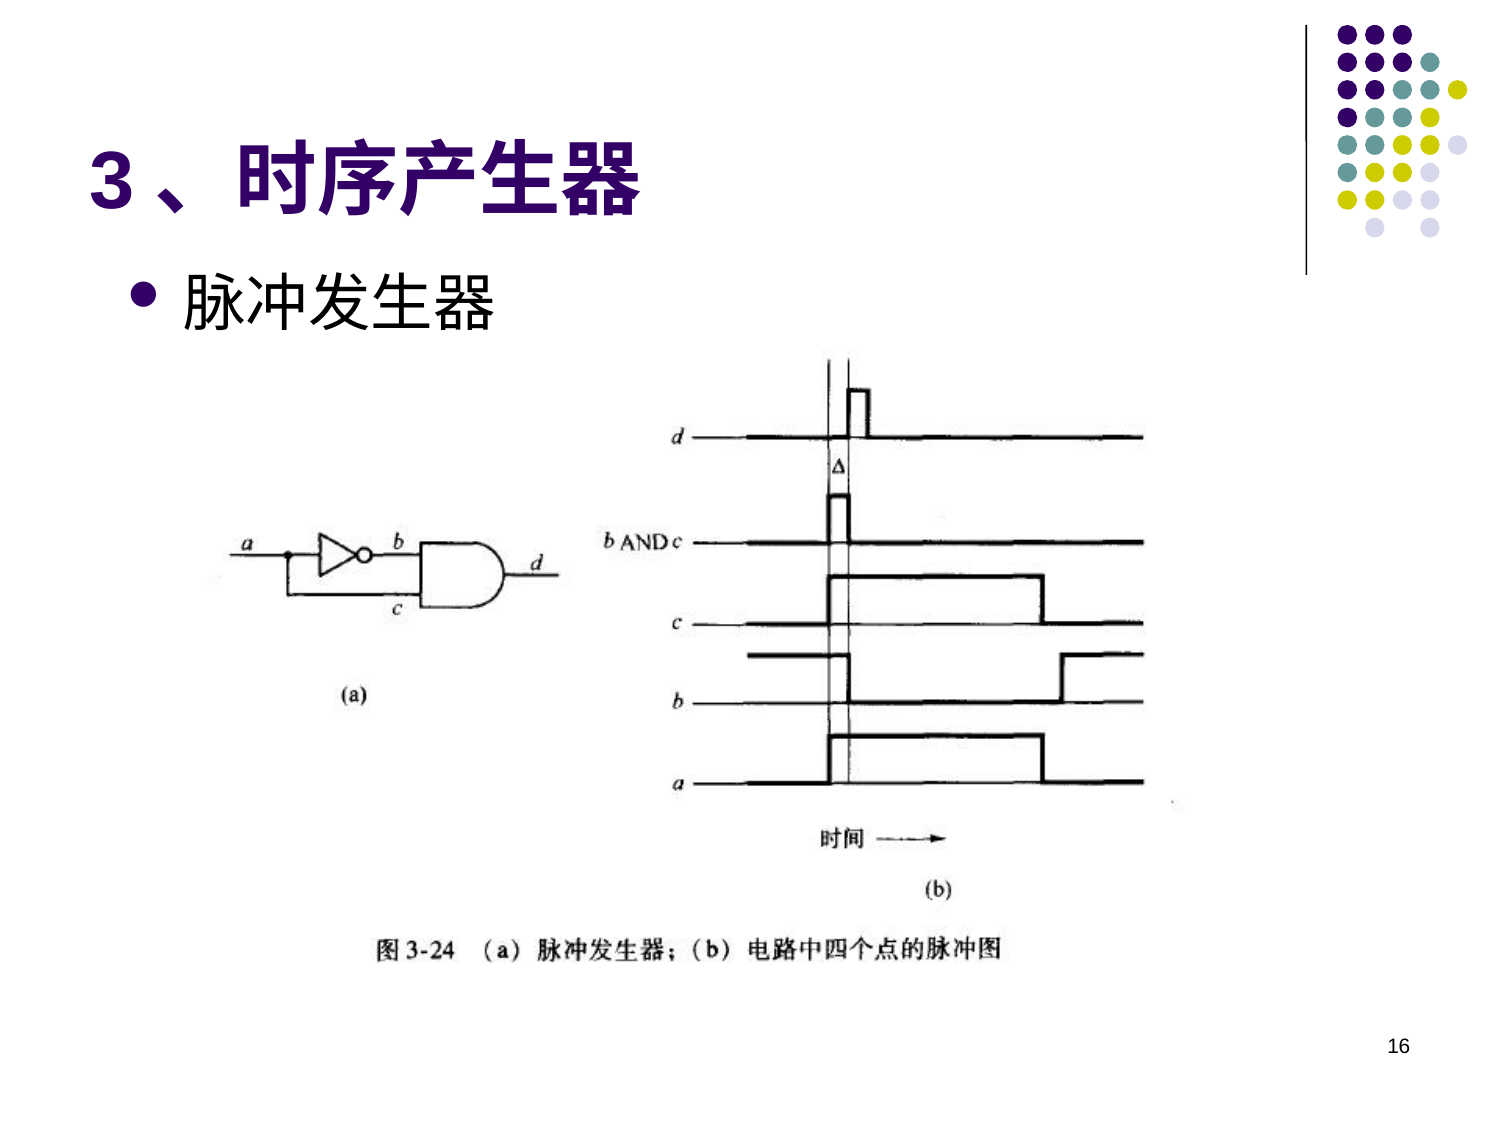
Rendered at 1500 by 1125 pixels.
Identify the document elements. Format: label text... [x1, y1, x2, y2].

title 3、时序产生器 [74, 19, 1313, 233]
text_box [1074, 1024, 1425, 1100]
list 脉冲发生器 [111, 255, 1463, 980]
picture [170, 349, 1239, 977]
